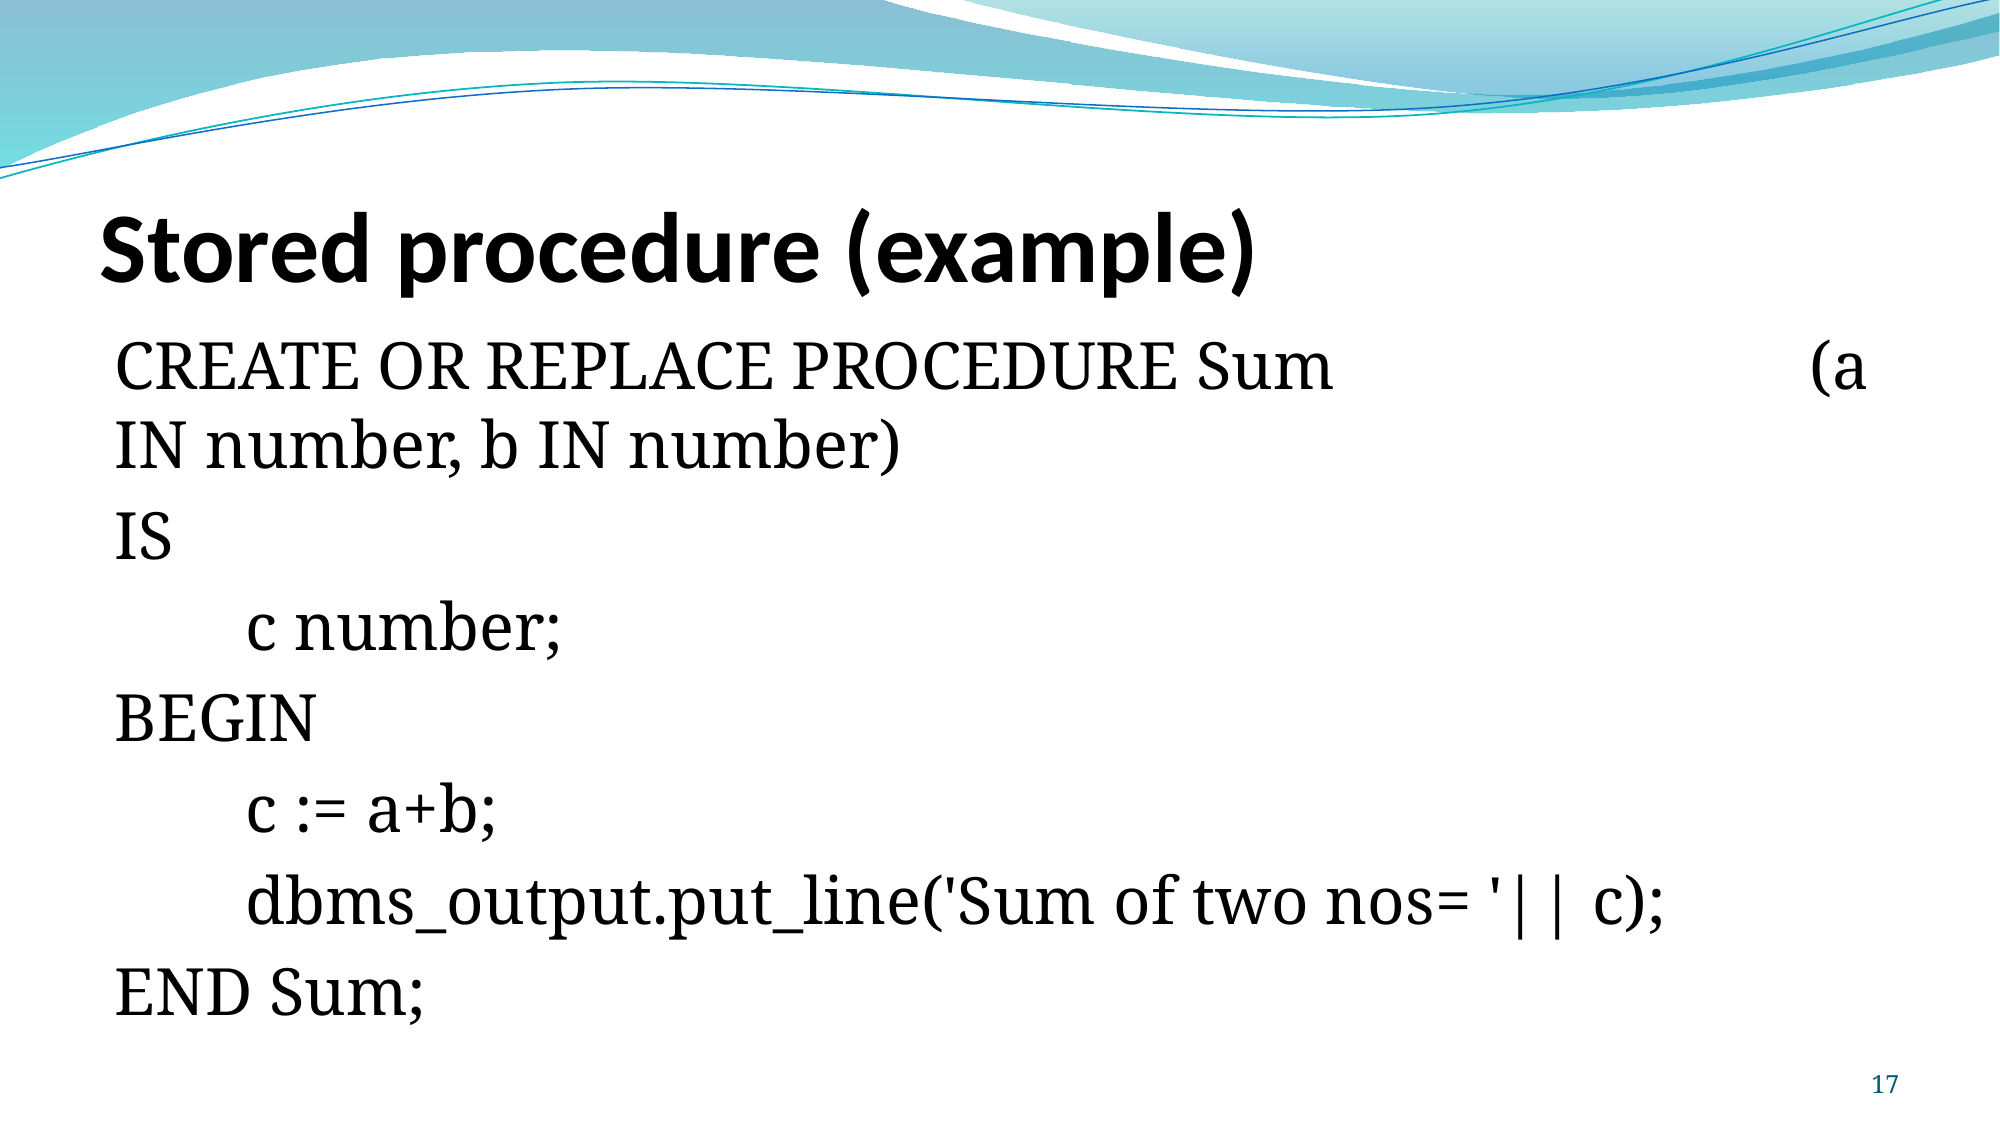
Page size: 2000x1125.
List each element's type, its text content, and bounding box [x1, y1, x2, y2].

title Stored procedure (example) [99, 115, 1900, 303]
slide_number 17 [1732, 1042, 1900, 1103]
list CREATE OR REPLACE PROCEDURE Sum (a IN number, b IN number) IS c number; BEGIN c := a+b; dbms_output.put_line('Sum of two nos= '|| c); END Sum; [99, 317, 1900, 1038]
